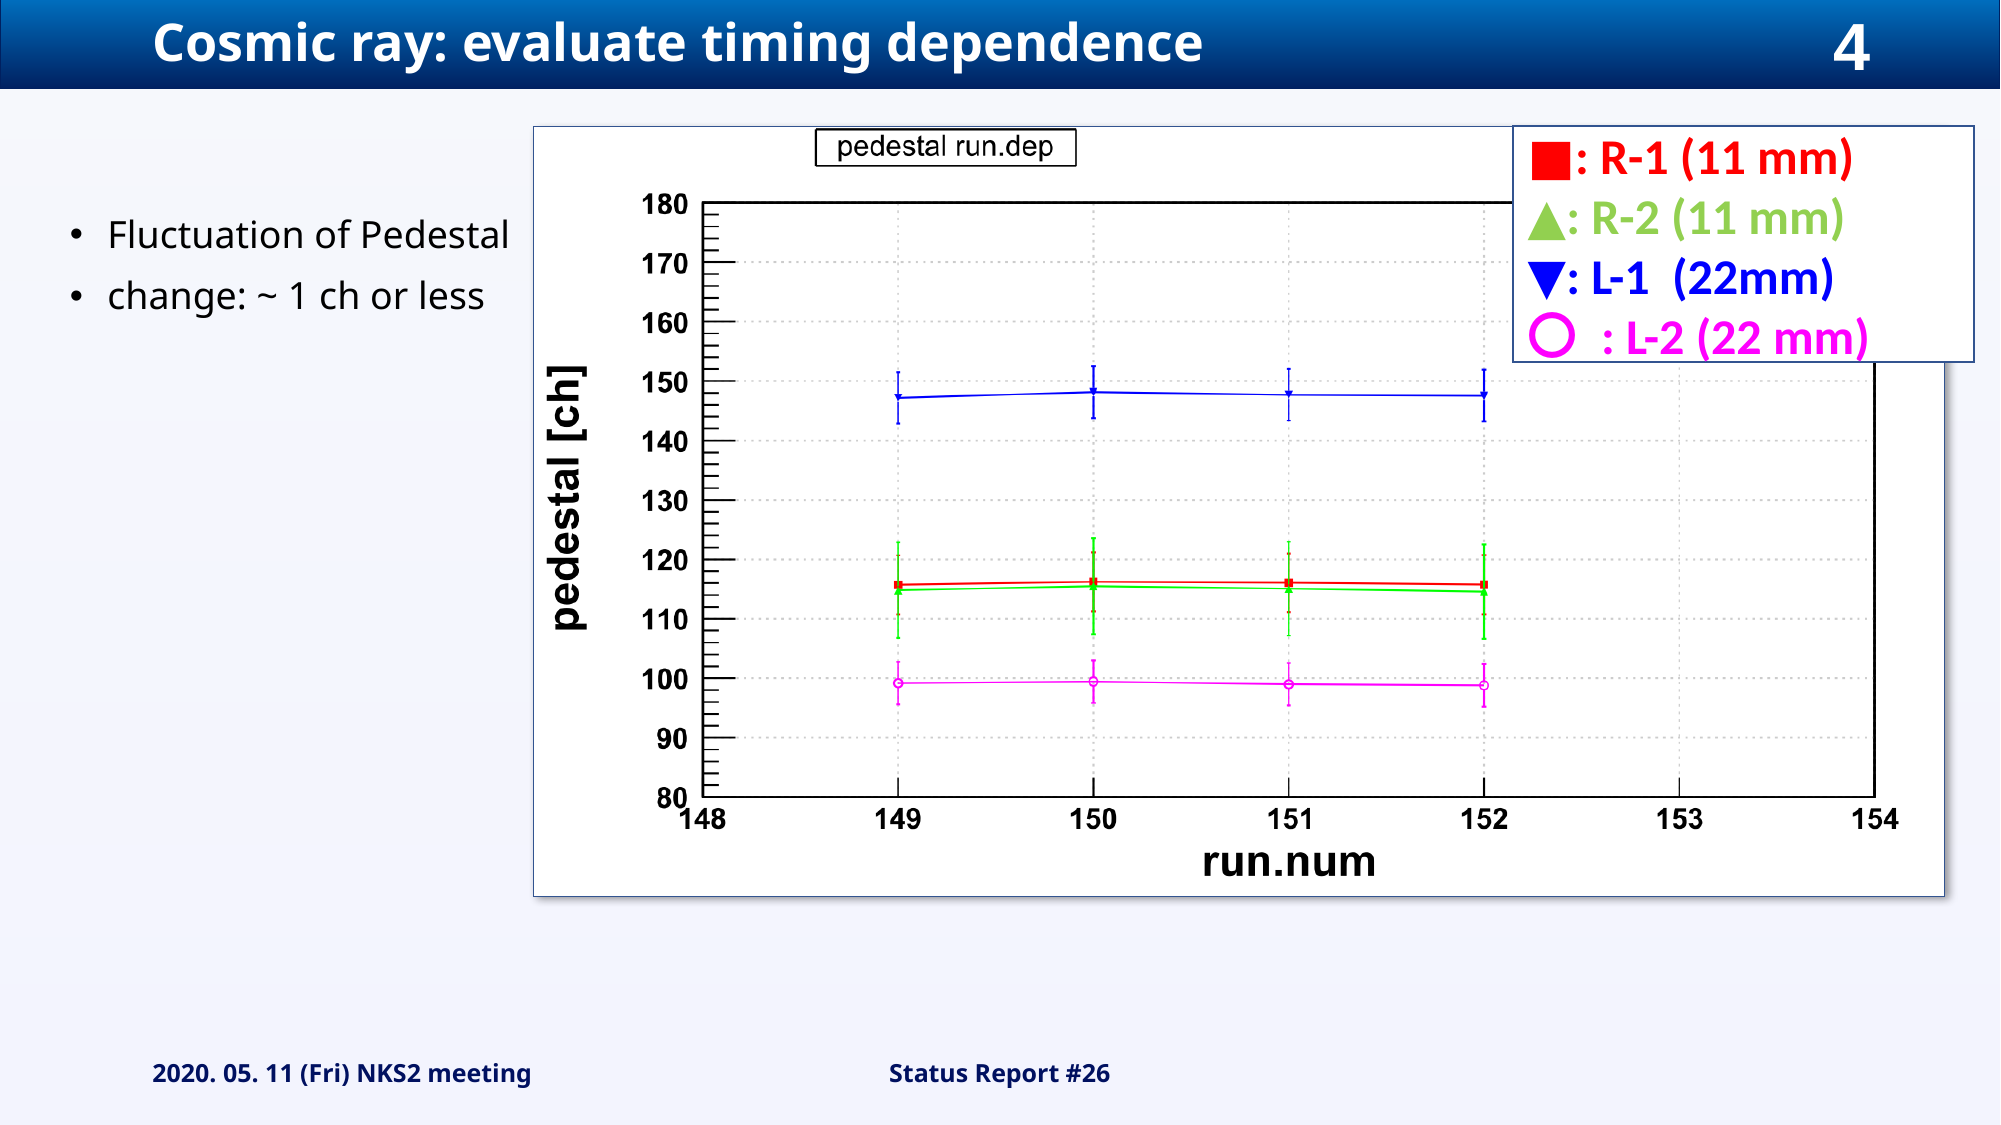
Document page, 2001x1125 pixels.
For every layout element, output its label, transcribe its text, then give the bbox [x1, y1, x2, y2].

text_box ■: R-1 (11 mm) ▲: R-2 (11 mm) ▼: L-1 (22mm) 〇 : L-2 (22 mm) [1512, 125, 1975, 363]
title Cosmic ray: evaluate timing dependence [137, 0, 1863, 89]
picture [533, 126, 1945, 897]
footer Status Report #26 [662, 1042, 1338, 1103]
list Fluctuation of Pedestal change: ~ 1 ch or less [55, 208, 1945, 1024]
slide_number 2020. 05. 11 (Fri) NKS2 meeting [137, 1042, 588, 1103]
